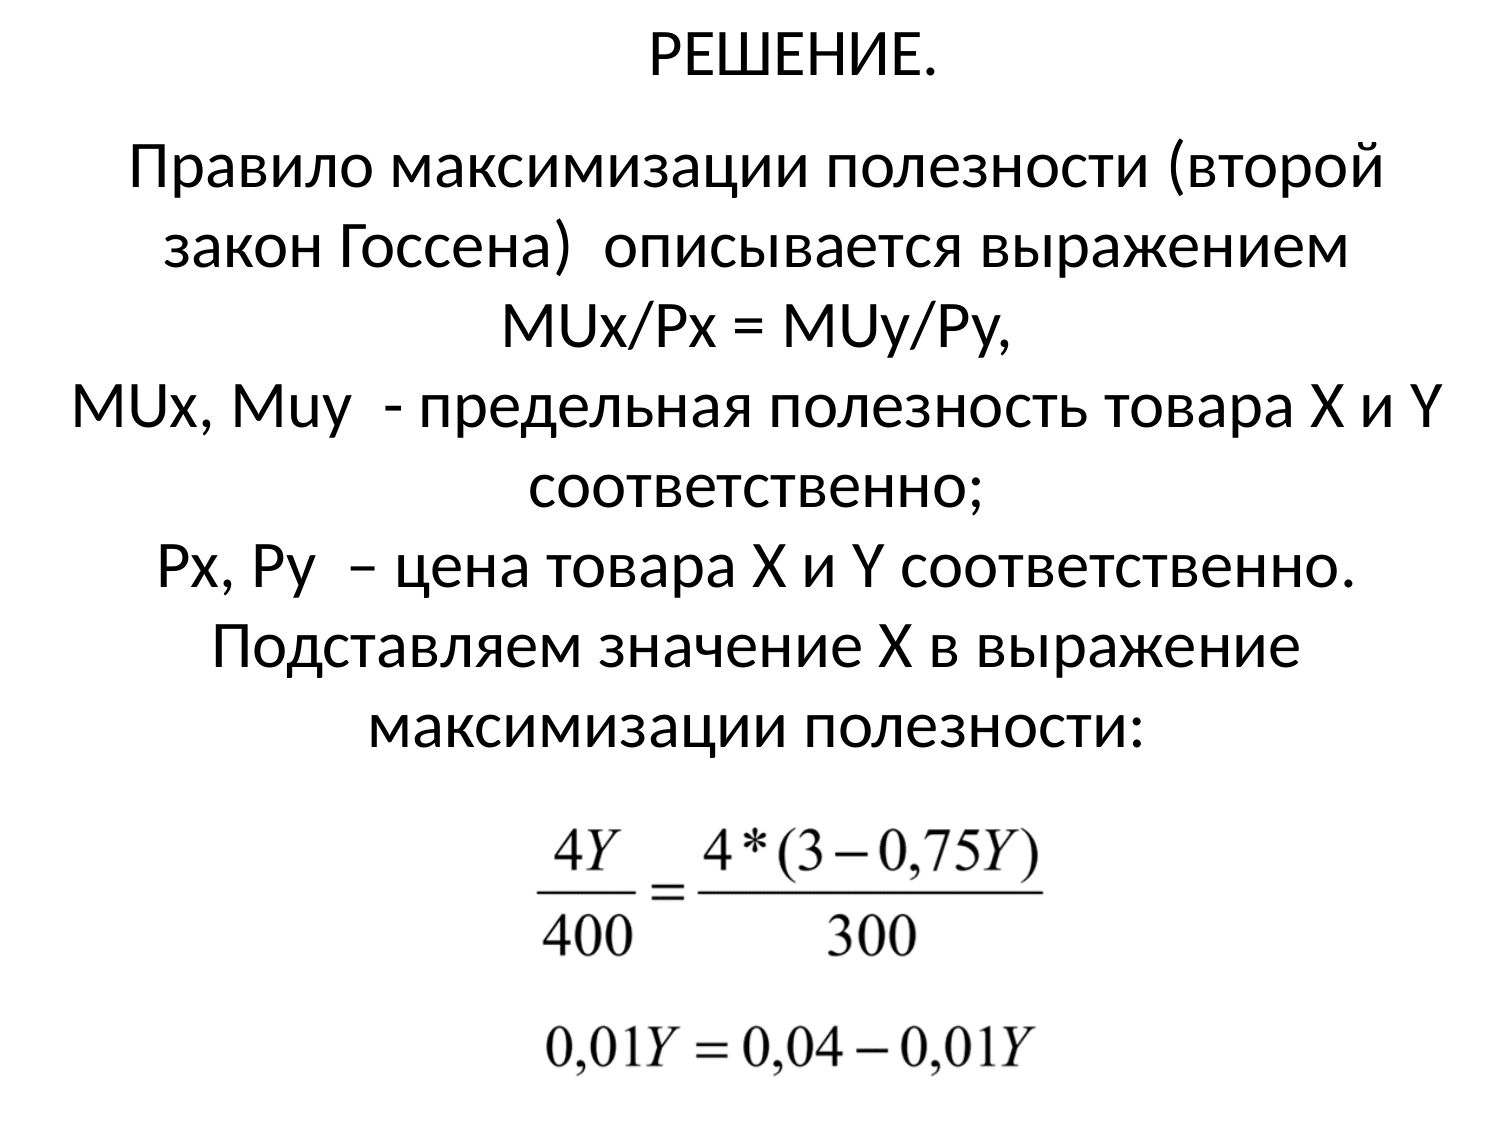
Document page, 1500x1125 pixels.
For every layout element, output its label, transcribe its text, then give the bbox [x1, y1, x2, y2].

text_box Правило максимизации полезности (второй закон Госсена) описывается выражением MUx/Px = MUy/Py, MUх, Muy - предельная полезность товара X и Y соответственно; Рх, Ру – цена товара X и Y соответственно. Подставляем значение Х в выражение максимизации полезности: [45, 113, 1469, 768]
text_box РЕШЕНИЕ. [135, 1, 1453, 96]
picture [525, 800, 1083, 1116]
